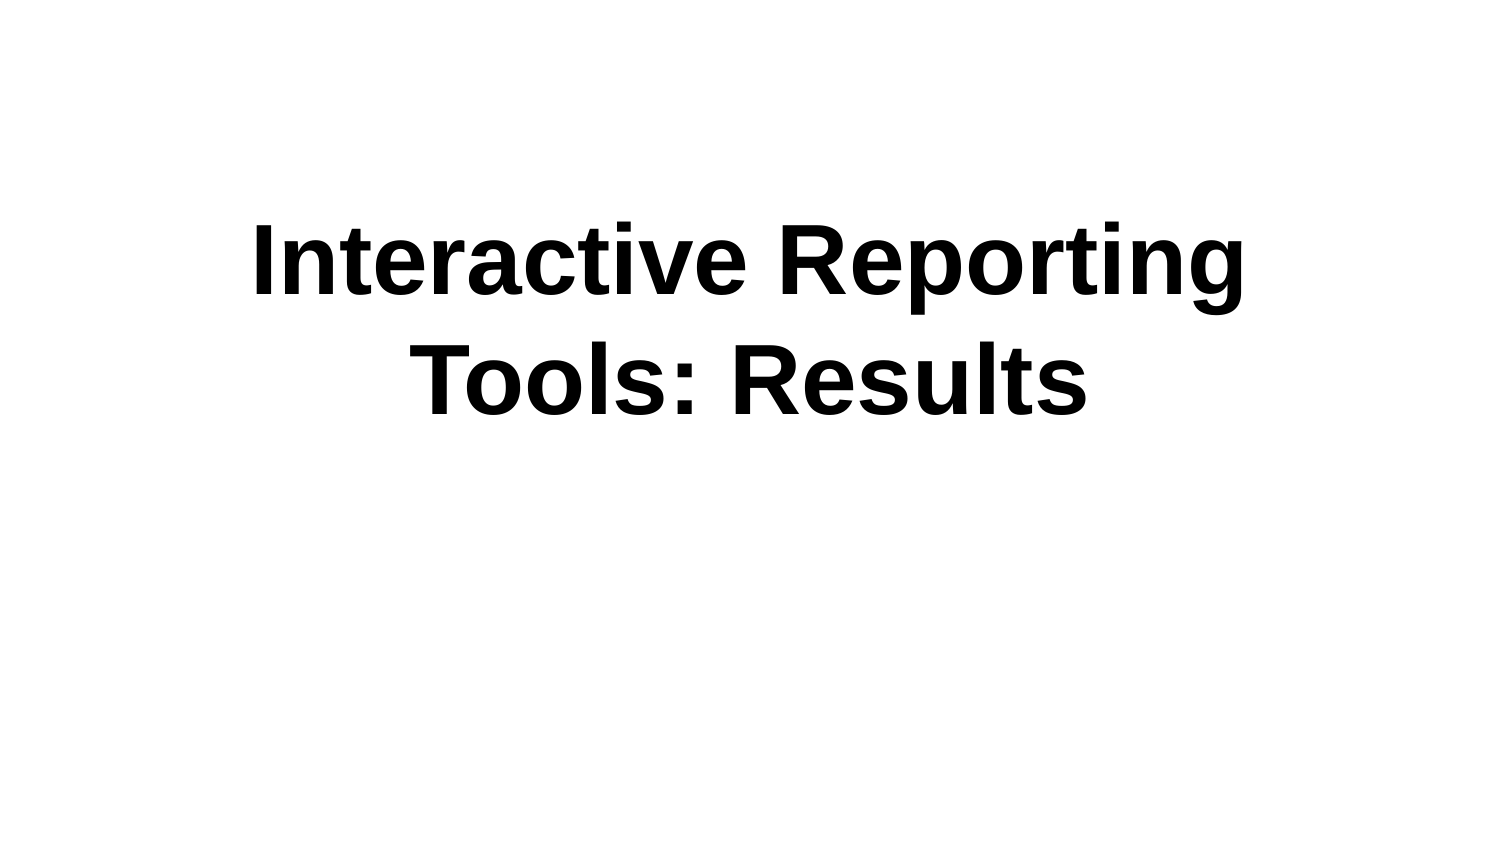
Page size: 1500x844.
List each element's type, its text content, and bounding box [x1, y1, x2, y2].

title Interactive Reporting Tools: Results [112, 259, 1388, 450]
